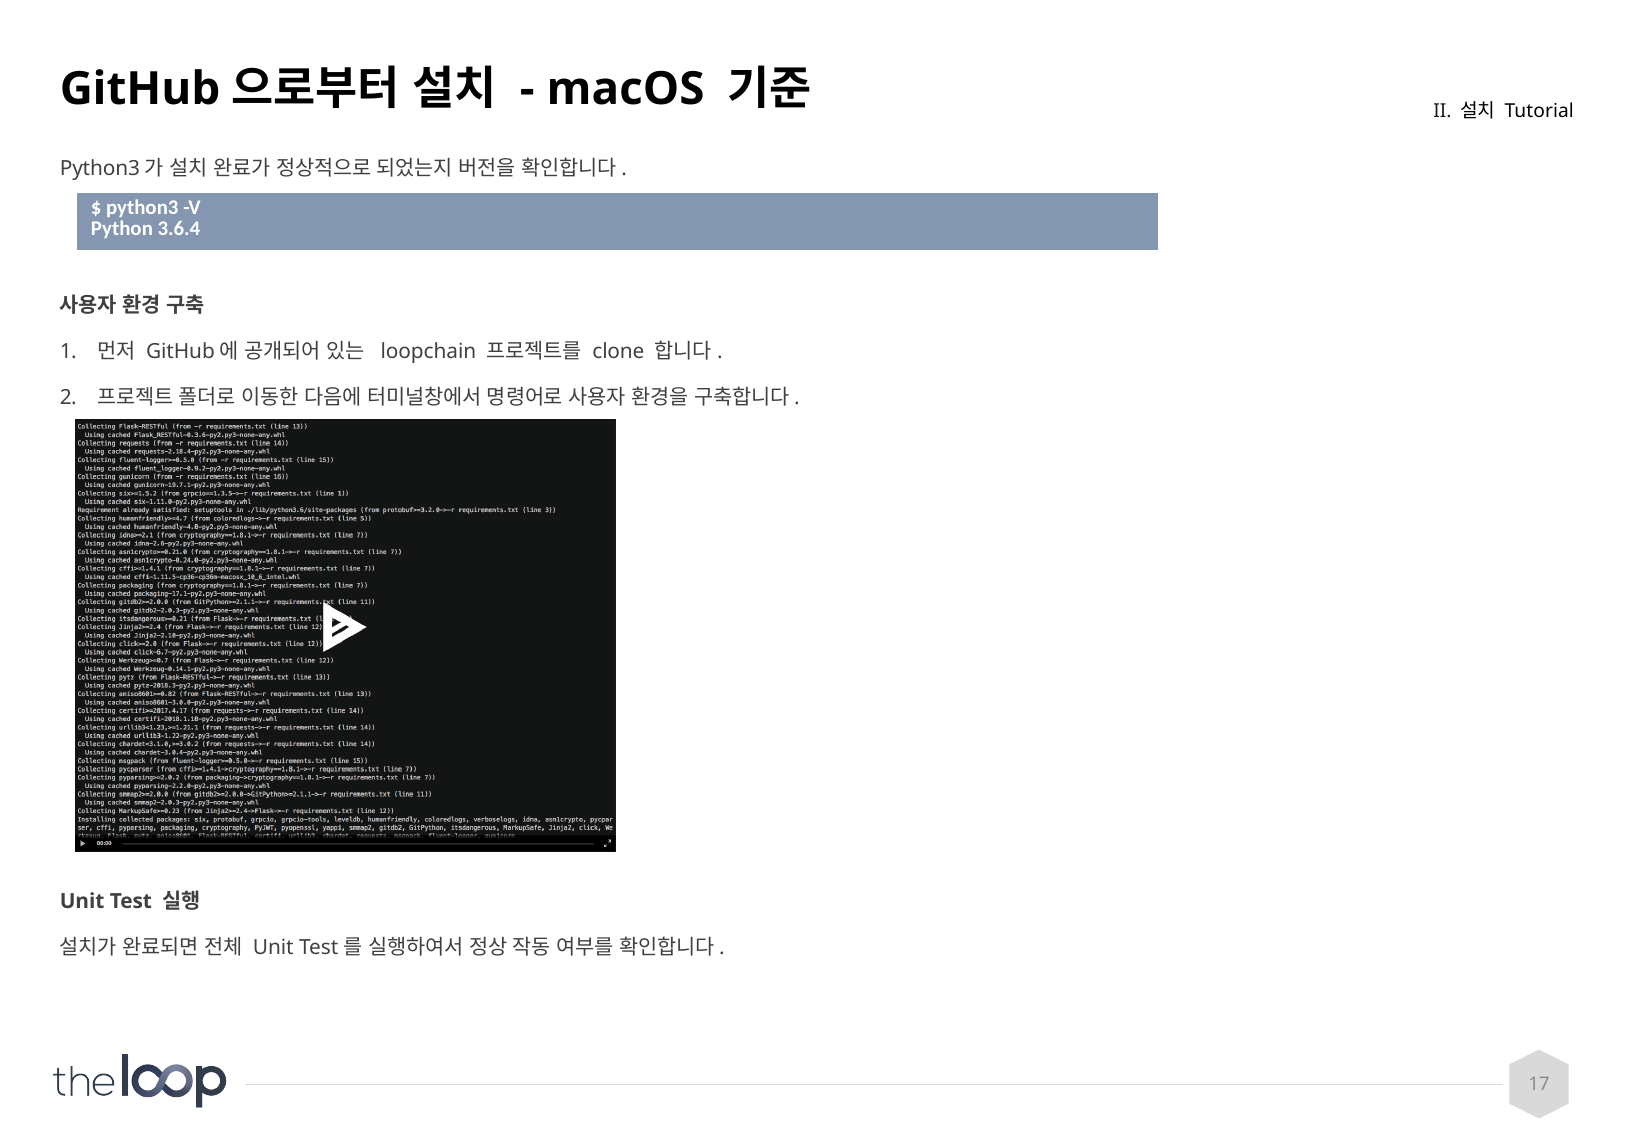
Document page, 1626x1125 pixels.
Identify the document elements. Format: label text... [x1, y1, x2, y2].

picture [21, 1021, 258, 1125]
table_header $ python3 -V Python 3.6.4 [77, 193, 1158, 250]
picture [75, 419, 616, 852]
text_box II. 설치 Tutorial [1271, 93, 1589, 130]
slide_number 17 [1497, 1054, 1581, 1115]
list Python3가 설치 완료가 정상적으로 되었는지 버전을 확인합니다. 사용자 환경 구축 먼저 GitHub에 공개되어 있는 loopchain 프로젝트를 clone 합니다. 프로젝트 폴더로 이동한 다음에 터미널창에서 명령어로 사용자 환경을 구축합니다. Unit Test 실행 설치가 완료되면 전체 Unit Test를 실행하여서 정상 작동 여부를 확인합니다. [44, 146, 1531, 1088]
title GitHub으로부터 설치 - macOS 기준 [44, 59, 1514, 121]
